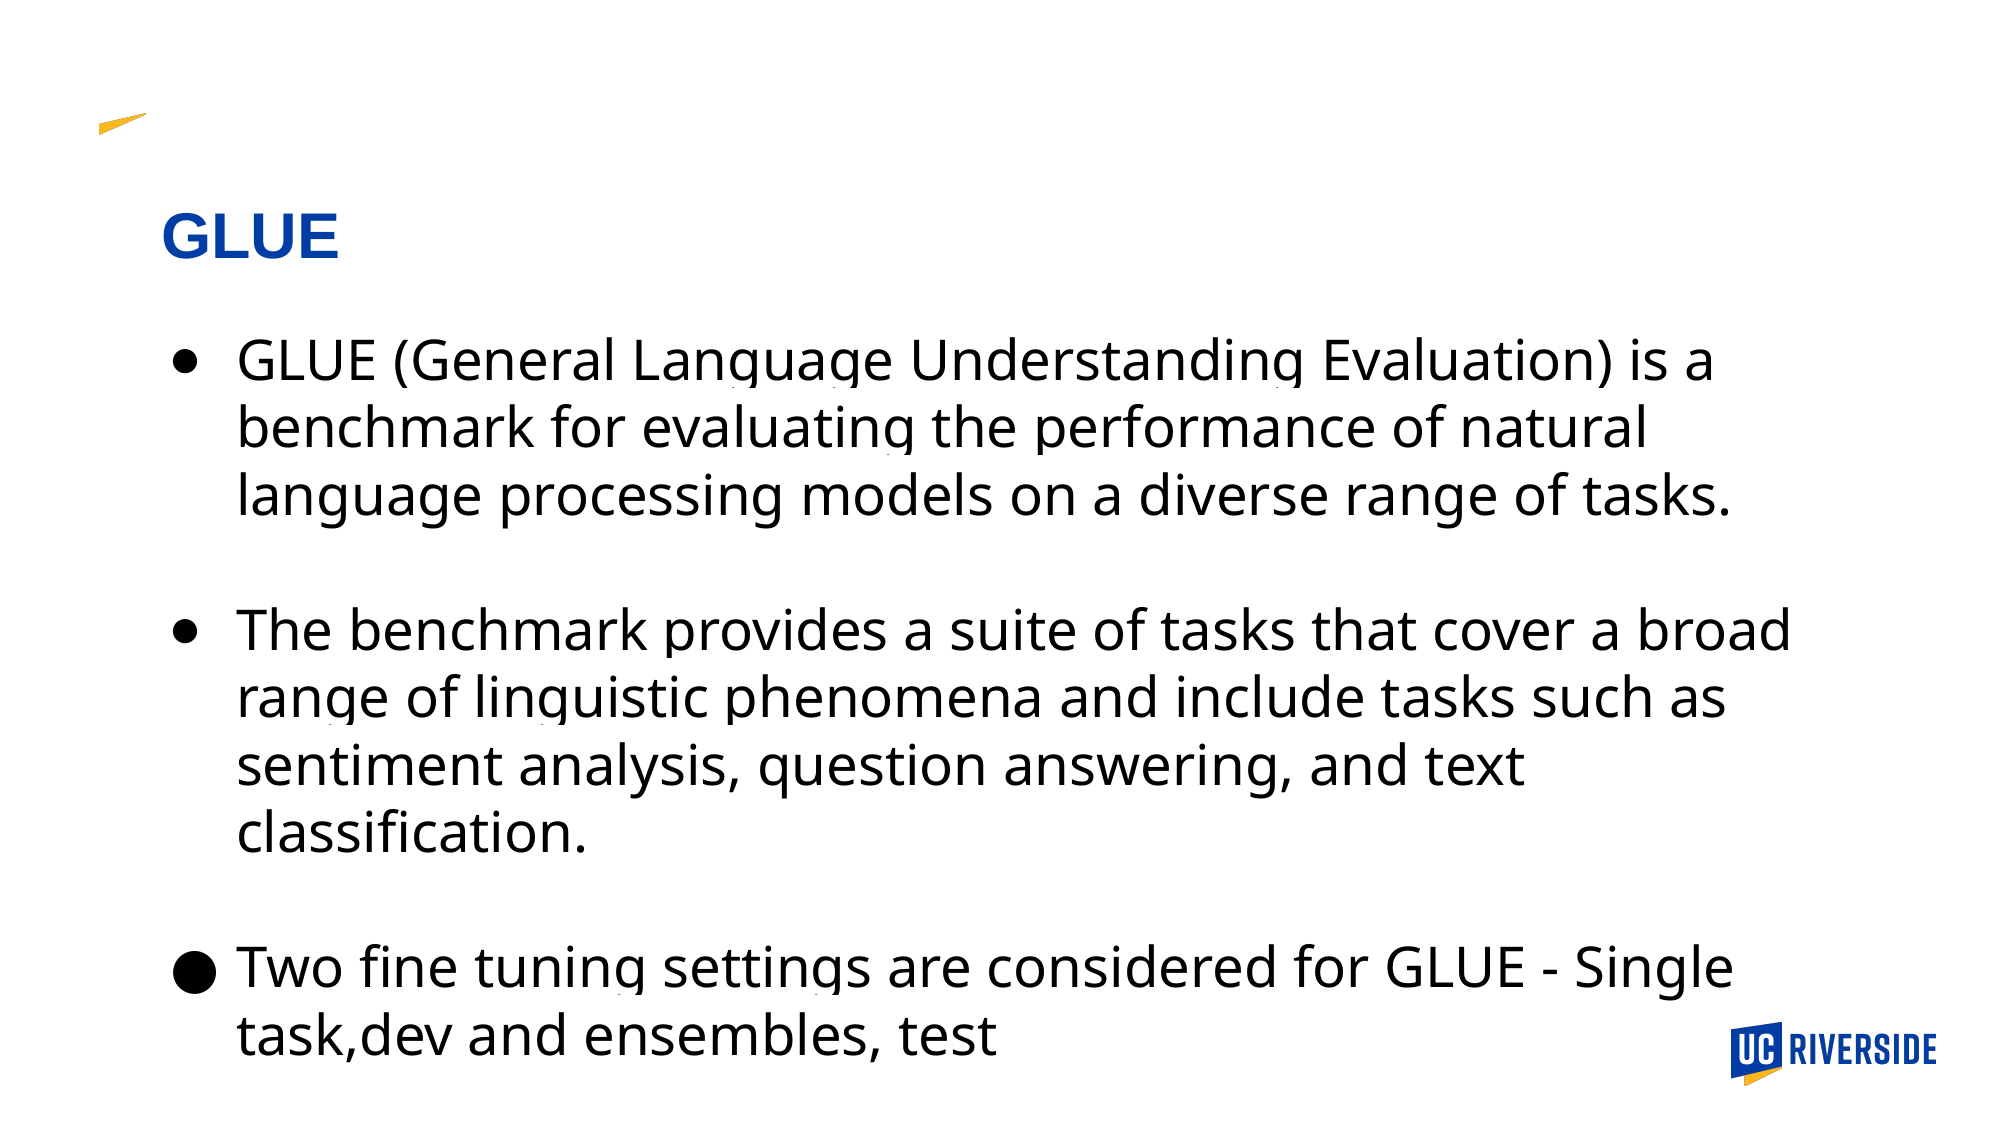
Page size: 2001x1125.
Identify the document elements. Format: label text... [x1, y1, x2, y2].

picture [99, 113, 147, 135]
text_box GLUE GLUE (General Language Understanding Evaluation) is a benchmark for evaluating the performance of natural language processing models on a diverse range of tasks. The benchmark provides a suite of tasks that cover a broad range of linguistic phenomena and include tasks such as sentiment analysis, question answering, and text classification. Two fine tuning settings are considered for GLUE - Single task,dev and ensembles, test [146, 179, 1900, 1082]
picture [1731, 1022, 1937, 1086]
